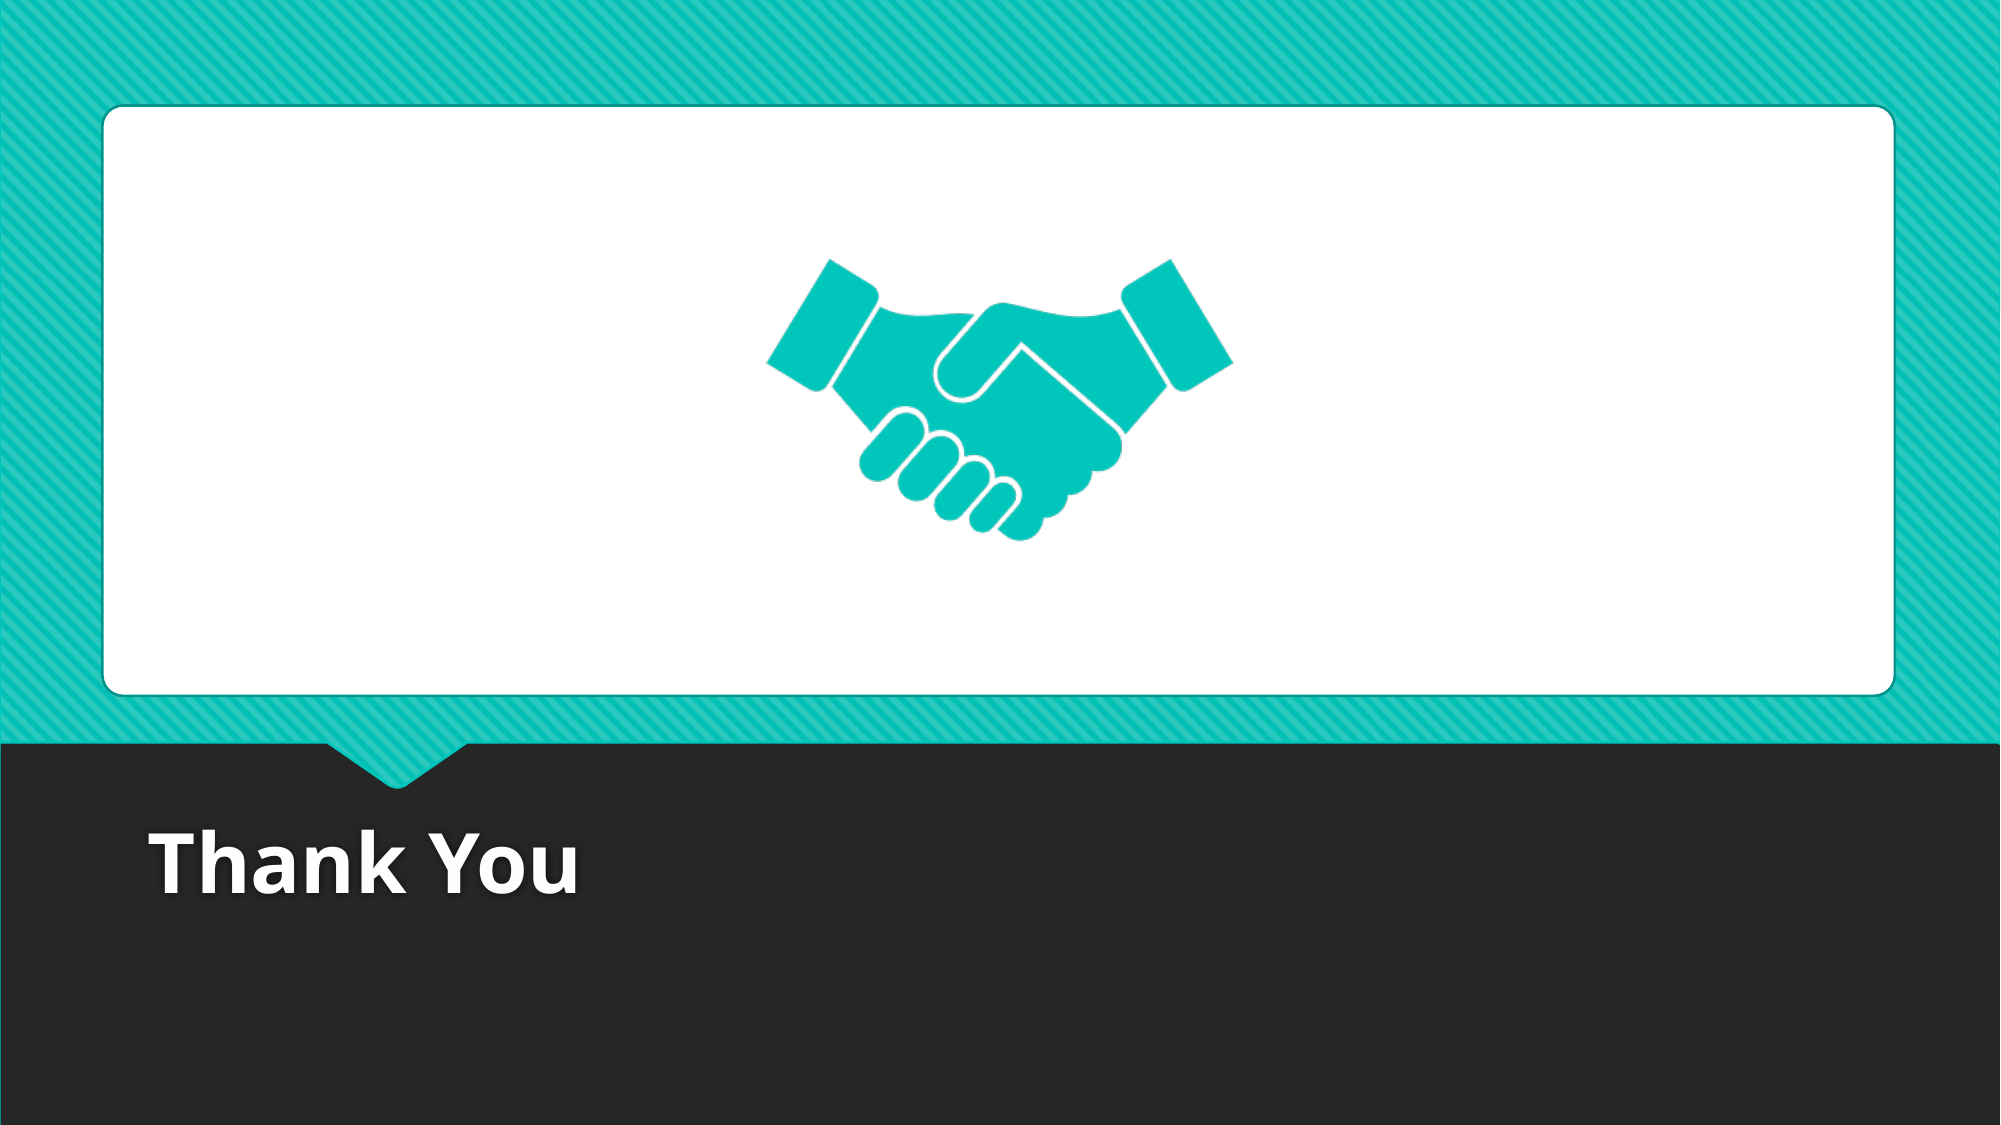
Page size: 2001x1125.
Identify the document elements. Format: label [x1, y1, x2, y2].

text_box [0, 742, 2000, 1125]
text_box [101, 104, 1897, 698]
text_box [0, 0, 2000, 742]
picture [746, 146, 1254, 655]
